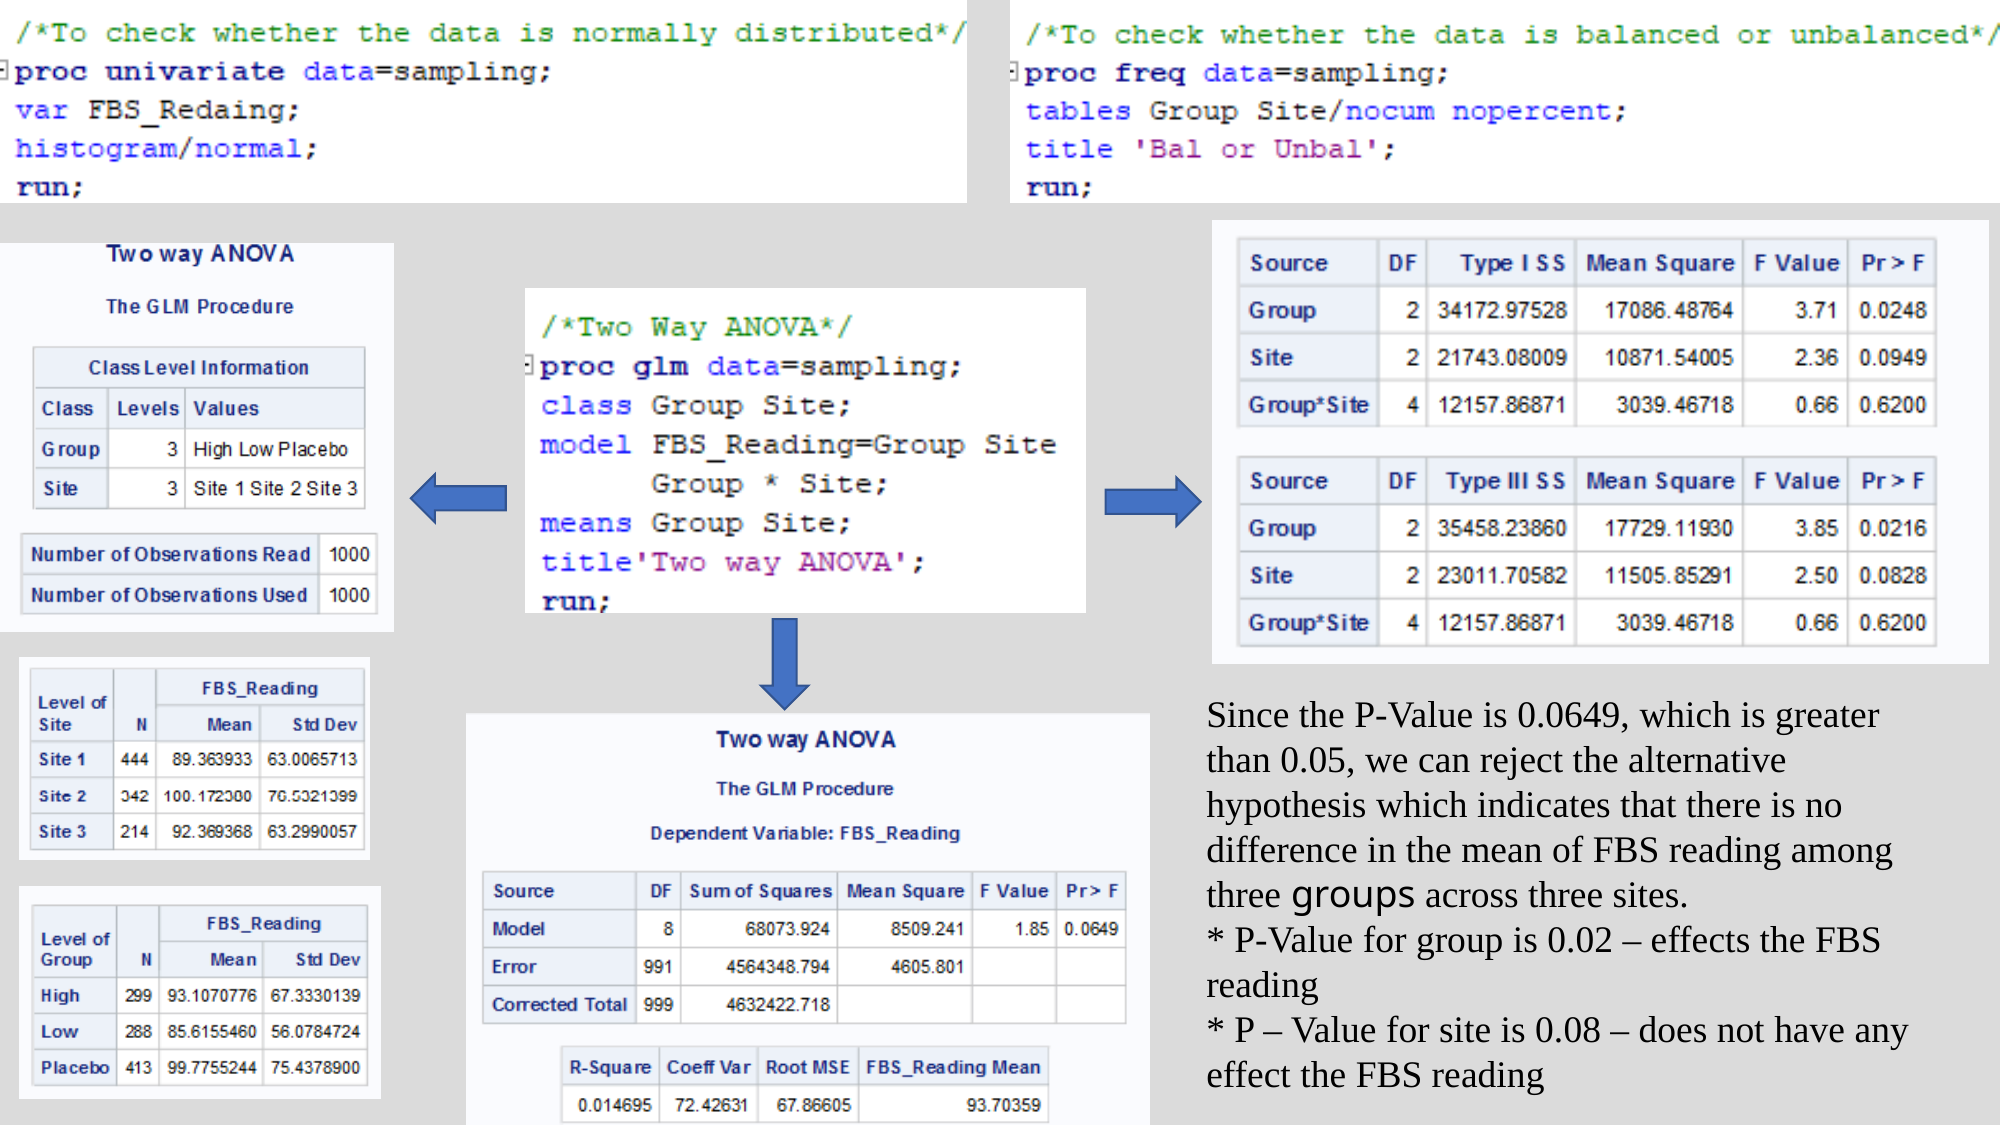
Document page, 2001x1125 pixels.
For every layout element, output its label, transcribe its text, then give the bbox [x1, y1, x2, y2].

picture [0, 0, 967, 203]
text_box [758, 618, 811, 711]
picture [1010, 0, 2000, 203]
picture [0, 243, 394, 632]
picture [466, 713, 1150, 1125]
picture [19, 886, 381, 1099]
picture [525, 288, 1086, 613]
text_box Since the P-Value is 0.0649, which is greater than 0.05, we can reject the alternative hypothesis which indicates that there is no difference in the mean of FBS reading among three groups across three sites. * P-Value for group is 0.02 – effects the FBS reading * P – Value for site is 0.08 – does not have any effect the FBS reading [1191, 682, 1966, 1103]
picture [1212, 220, 1989, 664]
text_box [1104, 475, 1203, 529]
picture [19, 657, 370, 860]
text_box [409, 471, 507, 525]
